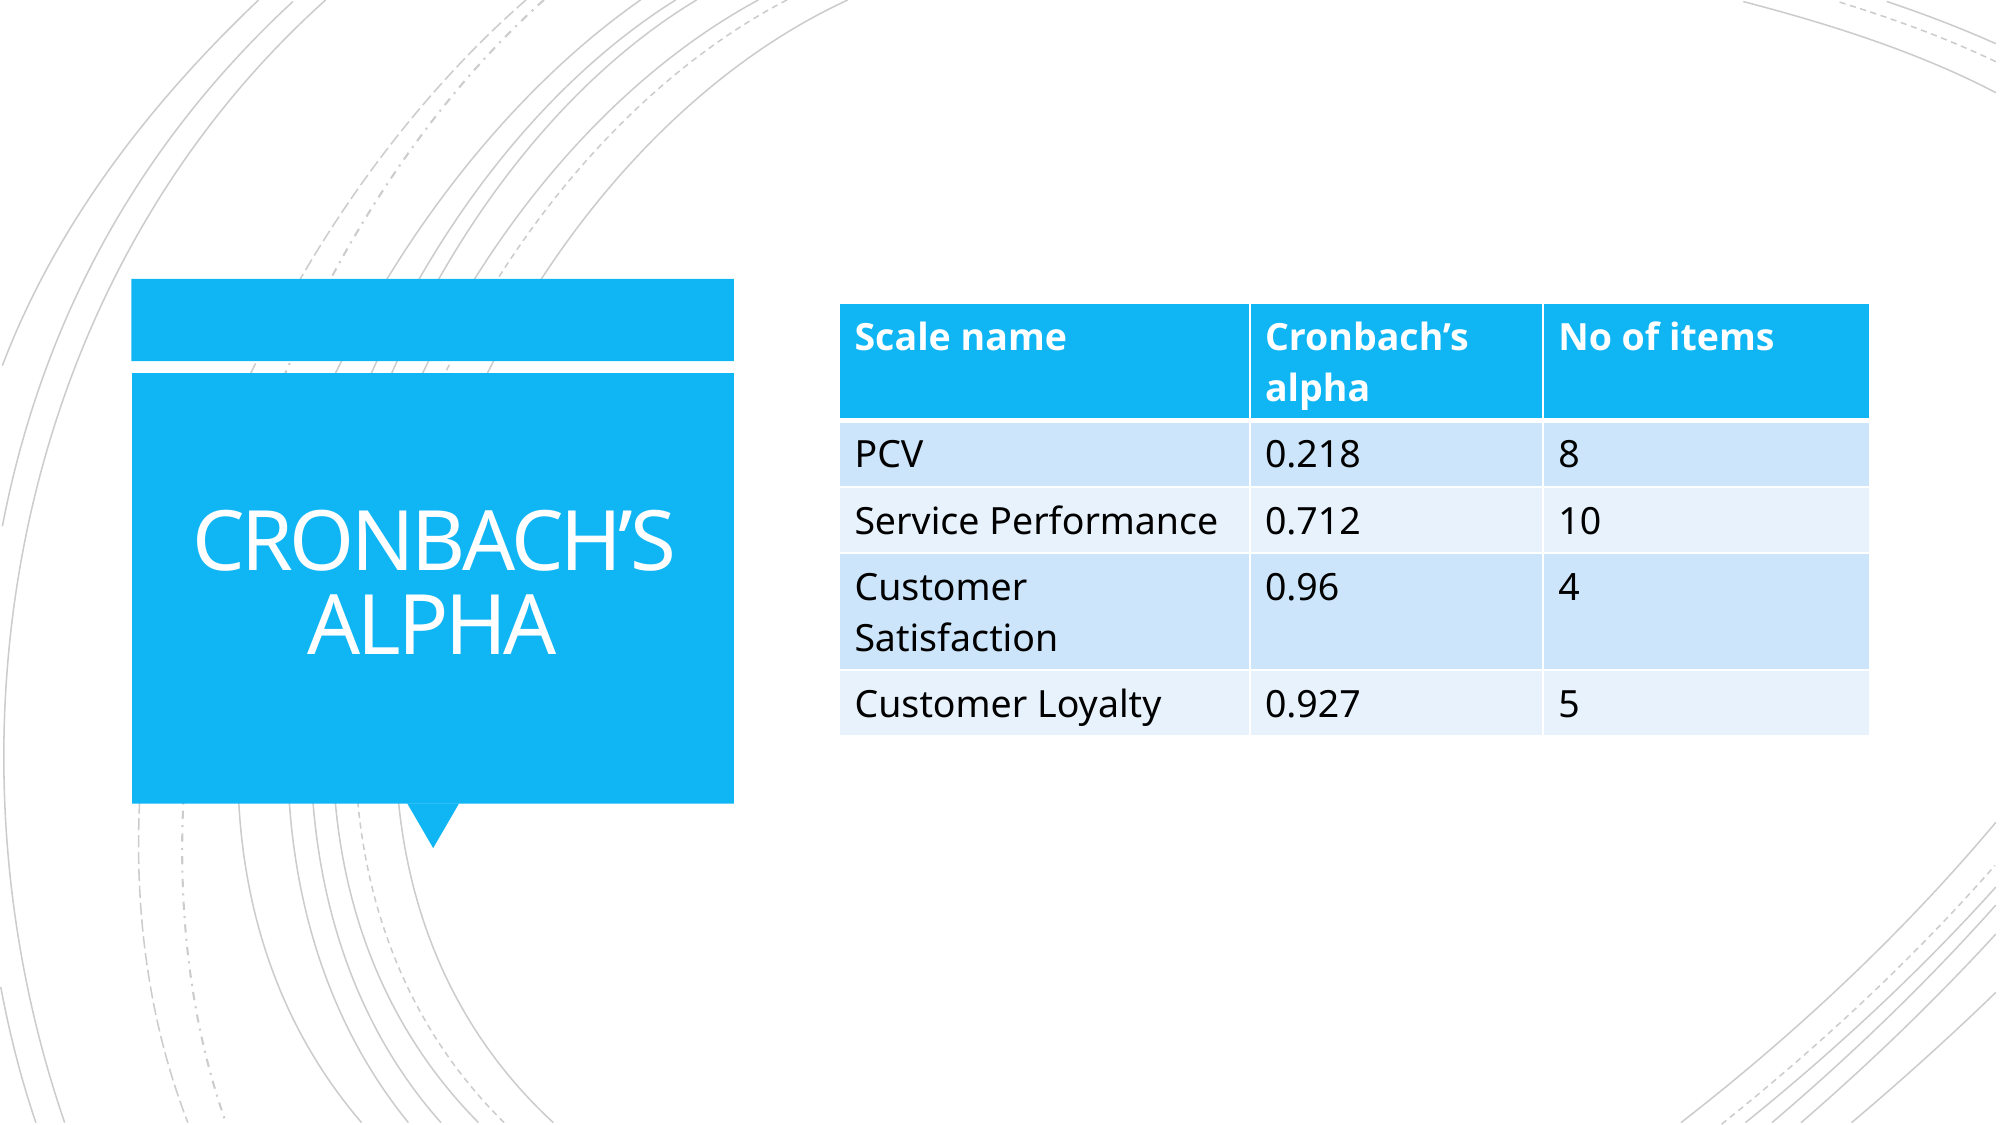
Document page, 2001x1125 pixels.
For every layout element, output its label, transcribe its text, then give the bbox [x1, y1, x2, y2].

table_header No of items [1544, 304, 1869, 418]
table_header Scale name [840, 304, 1249, 418]
table_cell 0.96 [1251, 554, 1542, 669]
table_cell Customer Loyalty [840, 671, 1249, 735]
table_cell 4 [1544, 554, 1869, 669]
table_cell Customer Satisfaction [840, 554, 1249, 669]
table_cell Service Performance [840, 488, 1249, 552]
table_header Cronbach’s alpha [1251, 304, 1542, 418]
table_cell 8 [1544, 423, 1869, 486]
table_cell 10 [1544, 488, 1869, 552]
table_cell 0.712 [1251, 488, 1542, 552]
table_cell PCV [840, 423, 1249, 486]
table_cell 0.218 [1251, 423, 1542, 486]
table_cell 0.927 [1251, 671, 1542, 735]
title CRONBACH’S ALPHA [145, 385, 720, 789]
table_cell 5 [1544, 671, 1869, 735]
